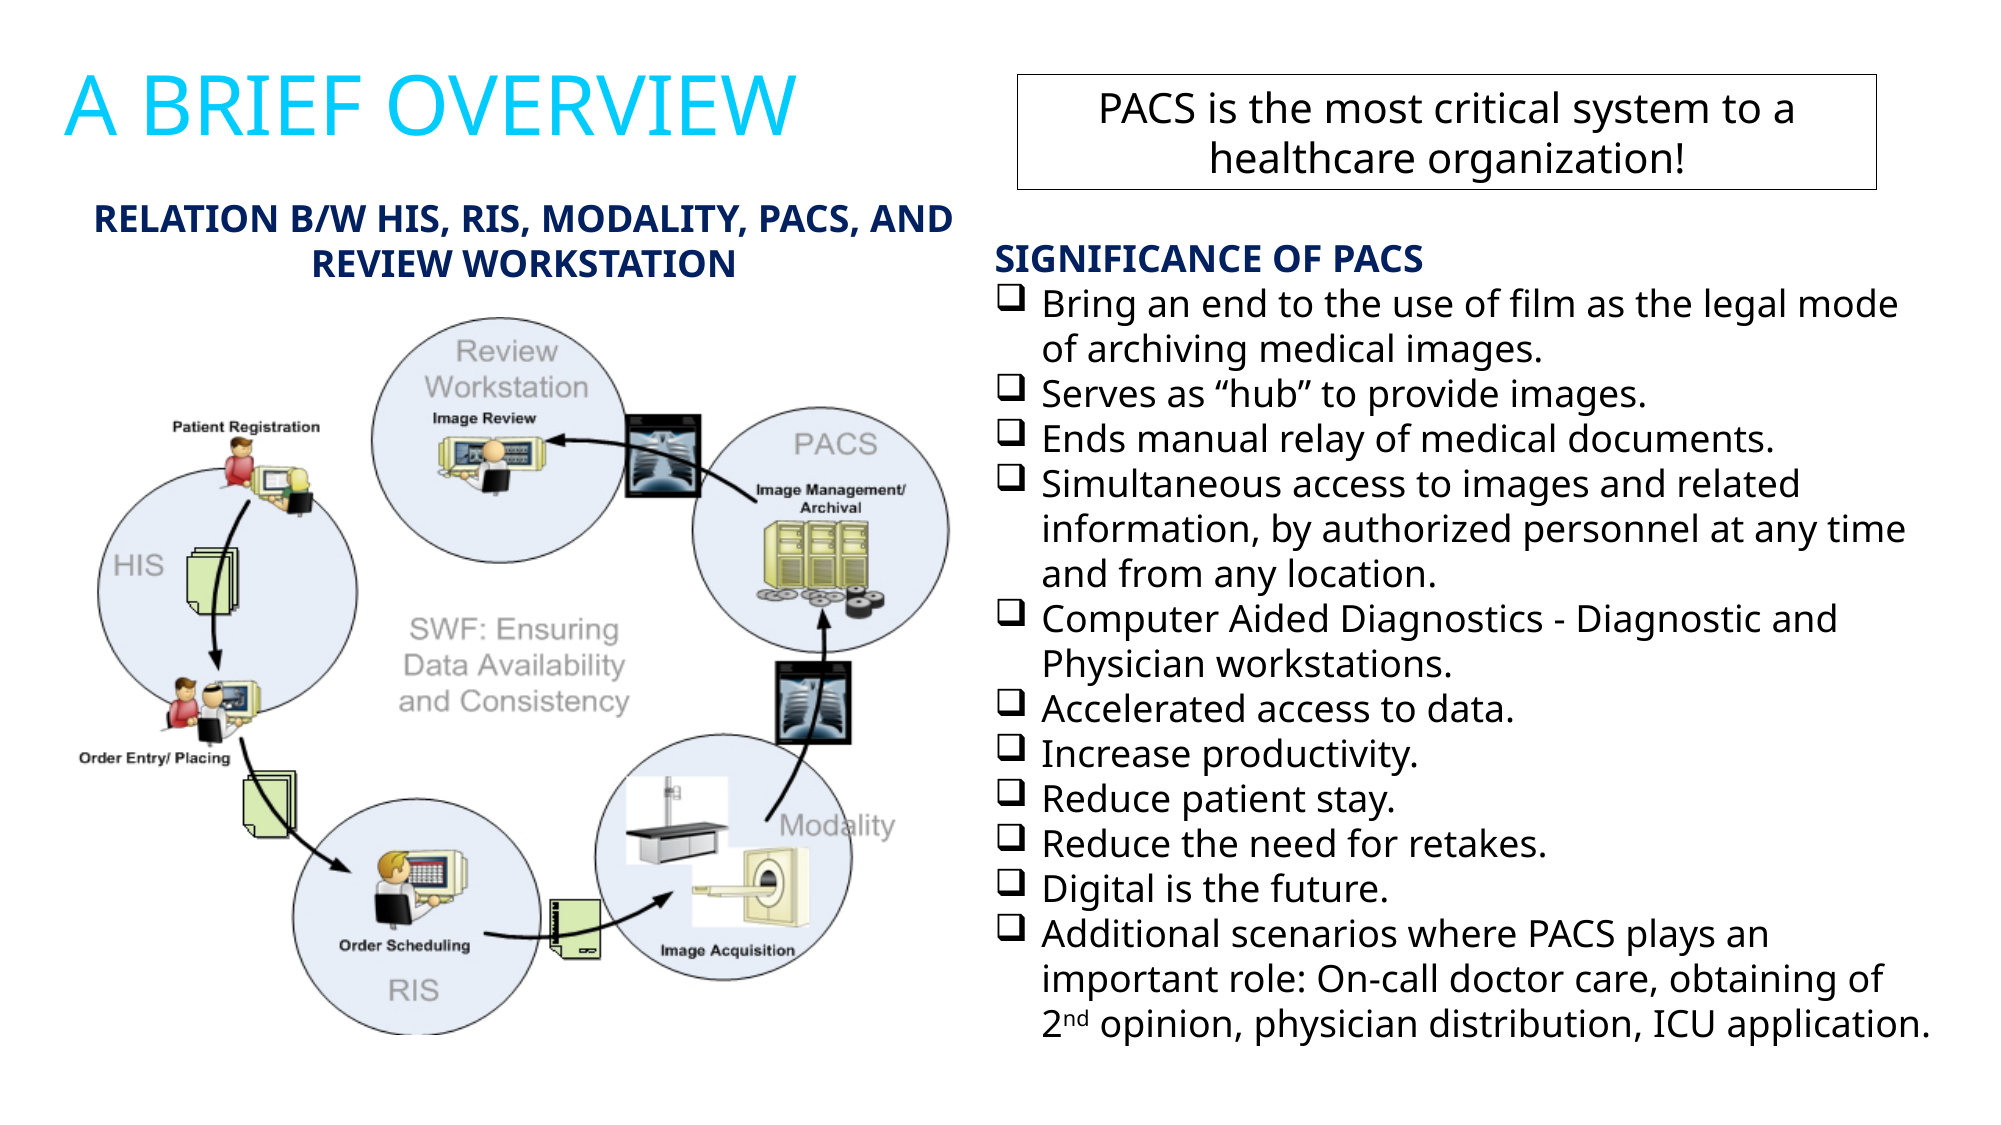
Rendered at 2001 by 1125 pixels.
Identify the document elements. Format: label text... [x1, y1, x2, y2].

picture [55, 317, 980, 1035]
title A BRIEF OVERVIEW [49, 36, 1775, 180]
text_box PACS is the most critical system to a healthcare organization! [1017, 74, 1877, 190]
text_box RELATION B/W HIS, RIS, MODALITY, PACS, AND REVIEW WORKSTATION [55, 187, 993, 293]
text_box SIGNIFICANCE OF PACS Bring an end to the use of film as the legal mode of archiving medical images. Serves as “hub” to provide images. Ends manual relay of medical documents. Simultaneous access to images and related information, by authorized personnel at any time and from any location. Computer Aided Diagnostics - Diagnostic and Physician workstations. Accelerated access to data. Increase productivity. Reduce patient stay. Reduce the need for retakes. Digital is the future. Additional scenarios where PACS plays an important role: On-call doctor care, obtaining of 2nd opinion, physician distribution, ICU application. [979, 227, 1950, 1053]
